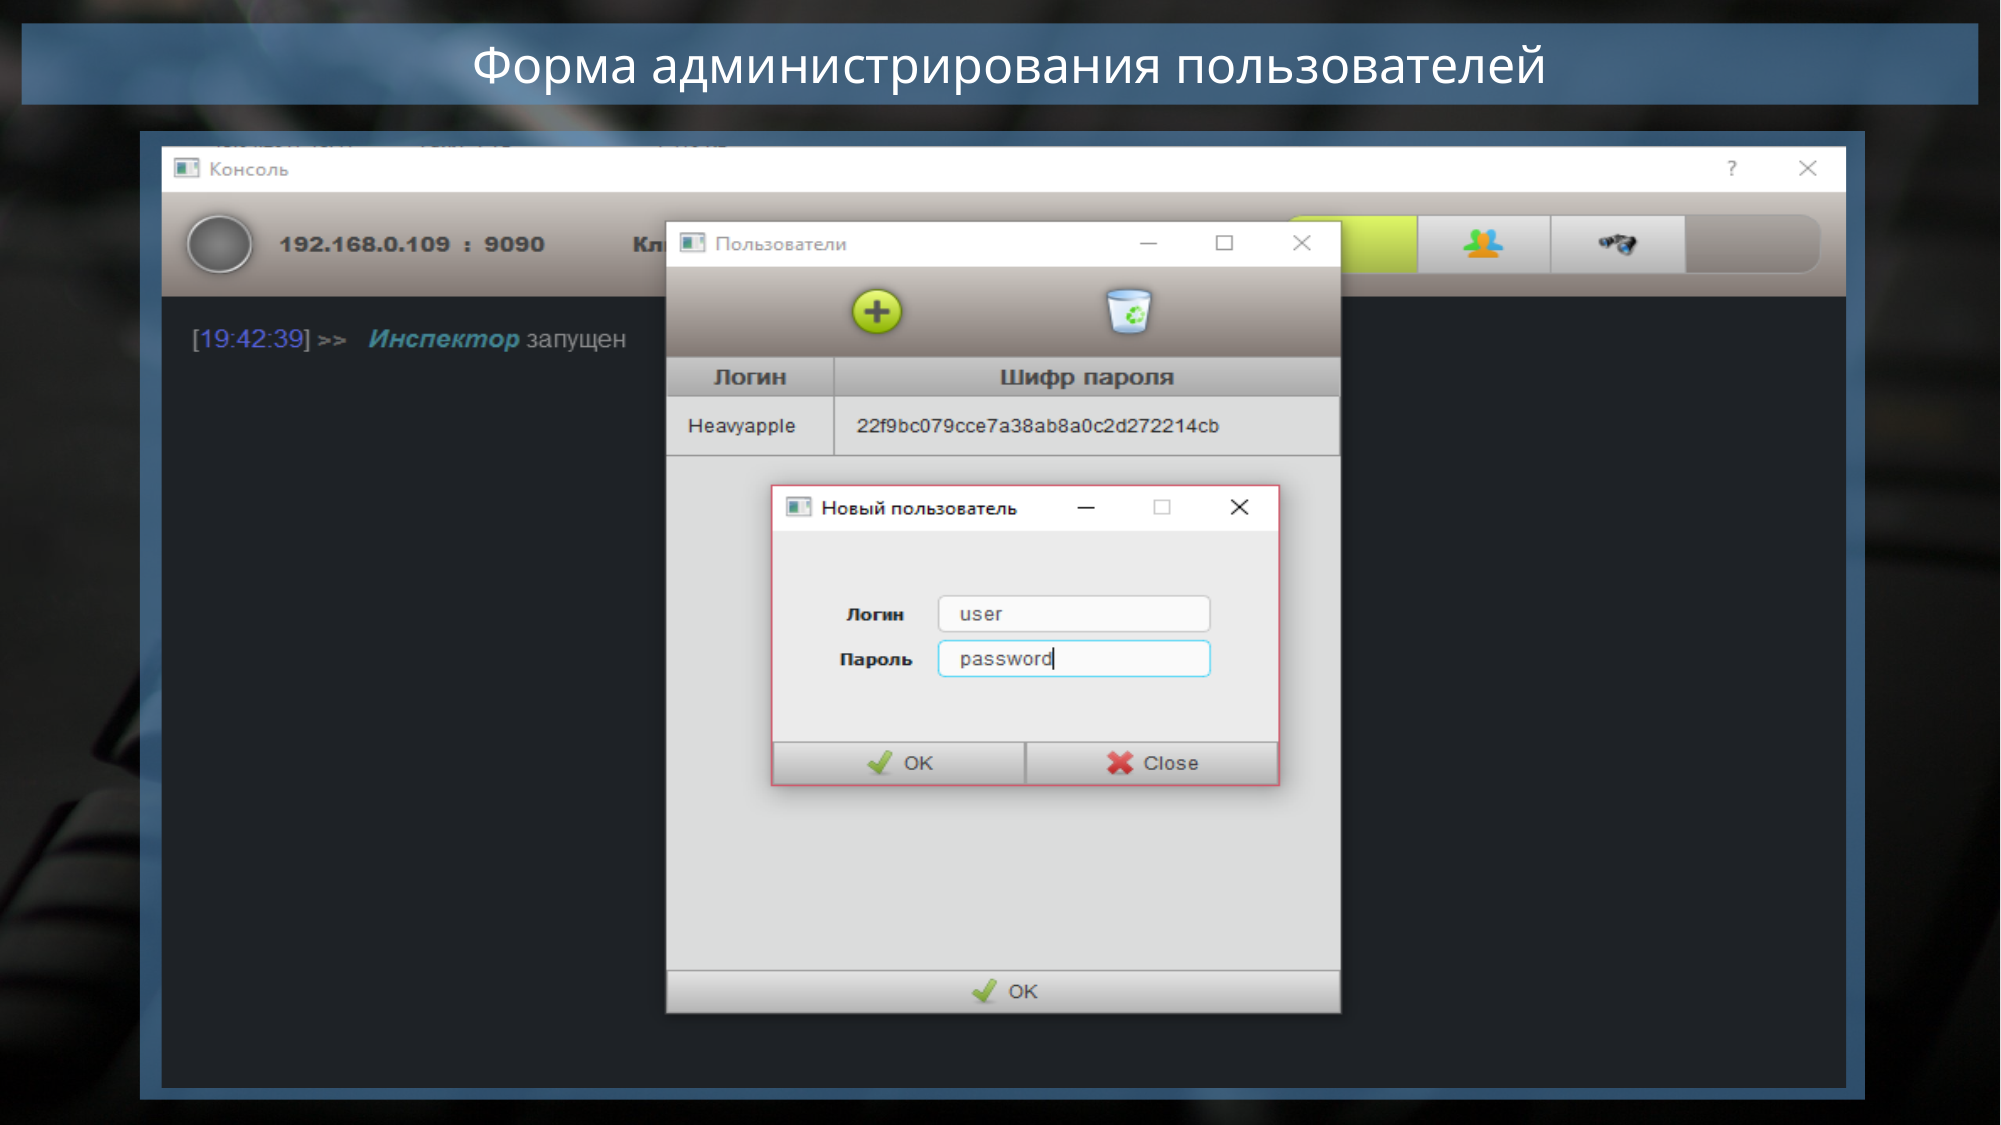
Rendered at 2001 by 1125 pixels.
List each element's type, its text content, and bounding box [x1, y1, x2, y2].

text_box [0, 0, 2000, 1125]
picture [161, 146, 1847, 1088]
text_box Форма администрирования пользователей [41, 26, 1979, 101]
text_box [139, 131, 1865, 1100]
text_box [21, 22, 1979, 106]
